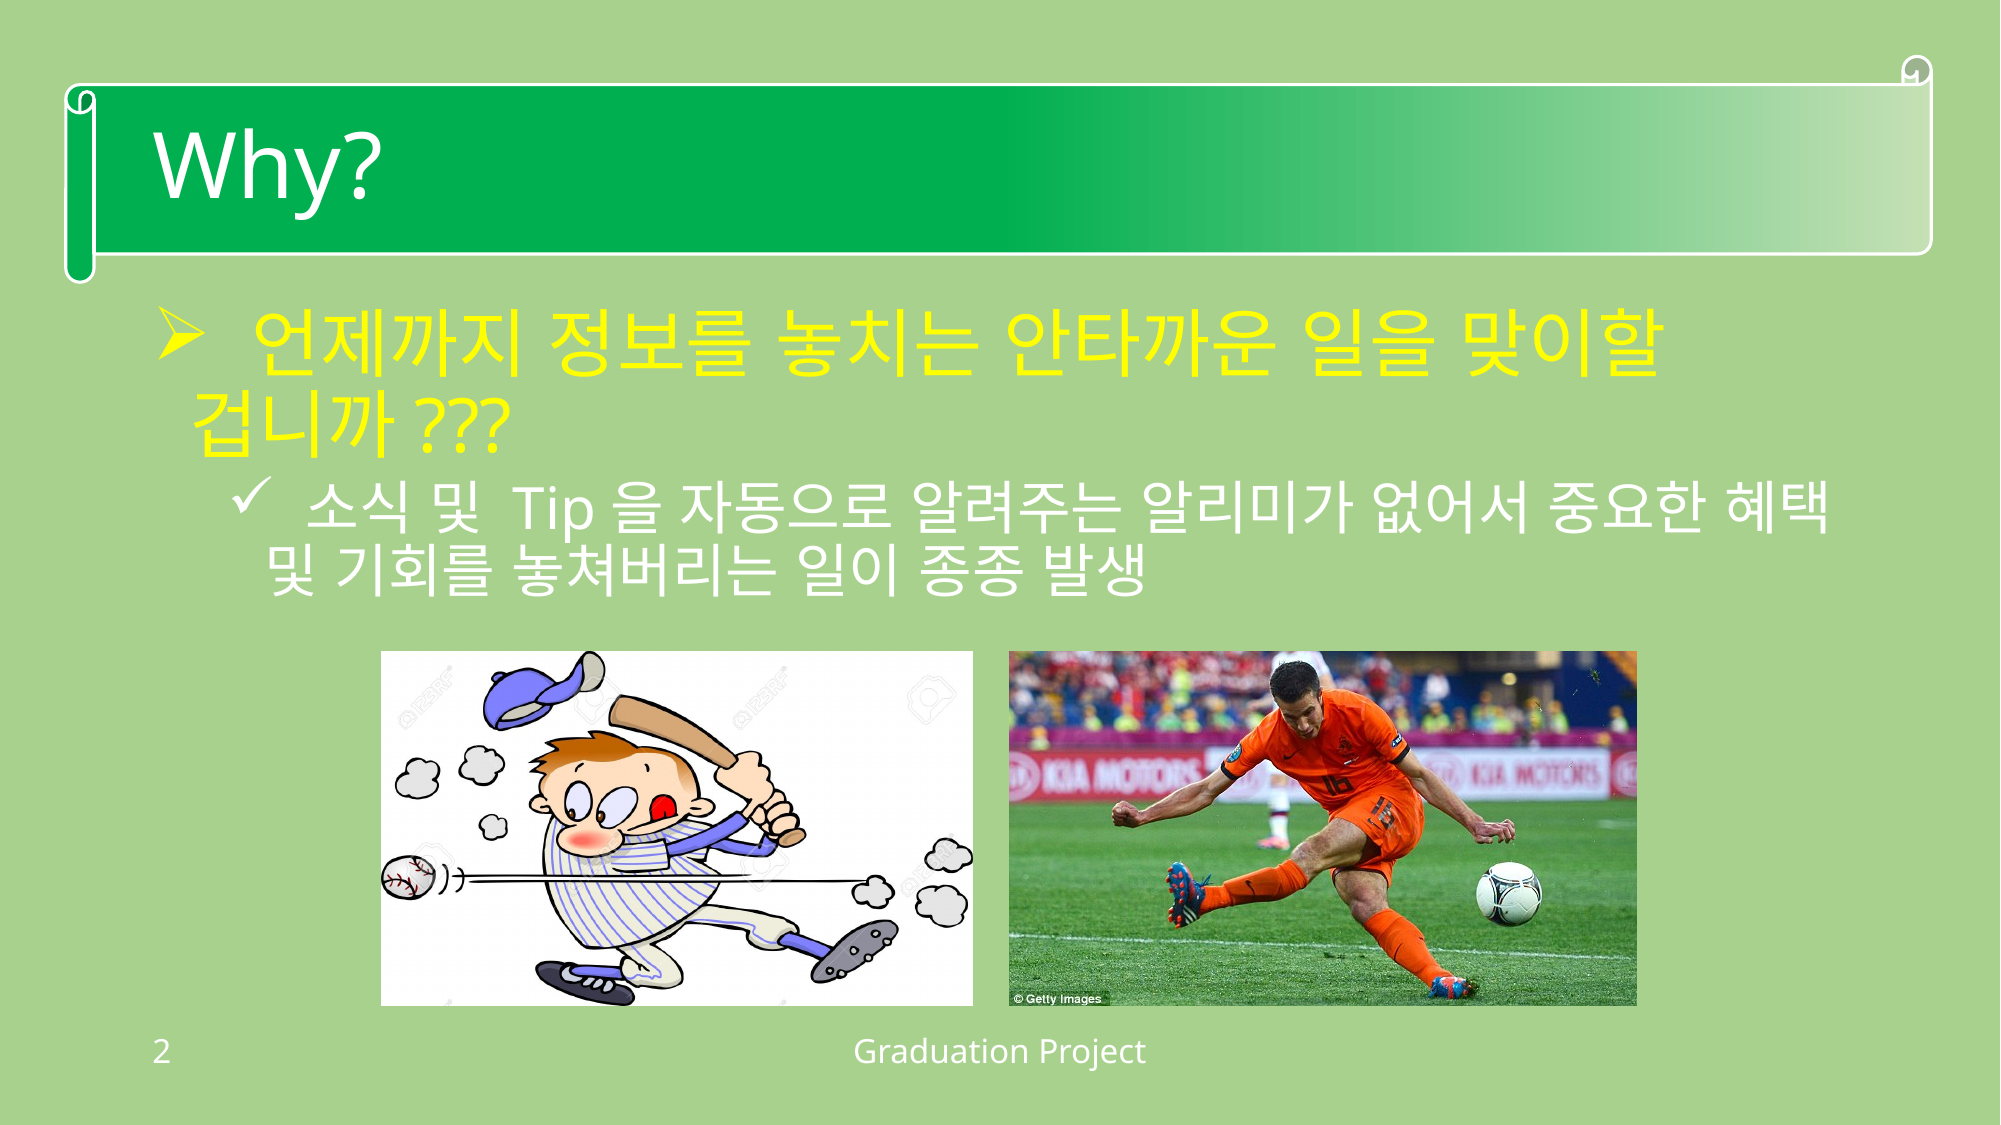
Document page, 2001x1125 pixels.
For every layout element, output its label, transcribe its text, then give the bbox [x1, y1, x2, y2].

title Why? [137, 59, 1863, 278]
slide_number 2 [137, 1022, 588, 1083]
list 언제까지 정보를 놓치는 안타까운 일을 맞이할 겁니까??? 소식 및 Tip을 자동으로 알려주는 알리미가 없어서 중요한 혜택 및 기회를 놓쳐버리는 일이 종종 발생 [137, 299, 1863, 954]
picture [1009, 651, 1637, 1006]
picture [381, 651, 973, 1006]
footer Graduation Project [662, 1022, 1338, 1083]
